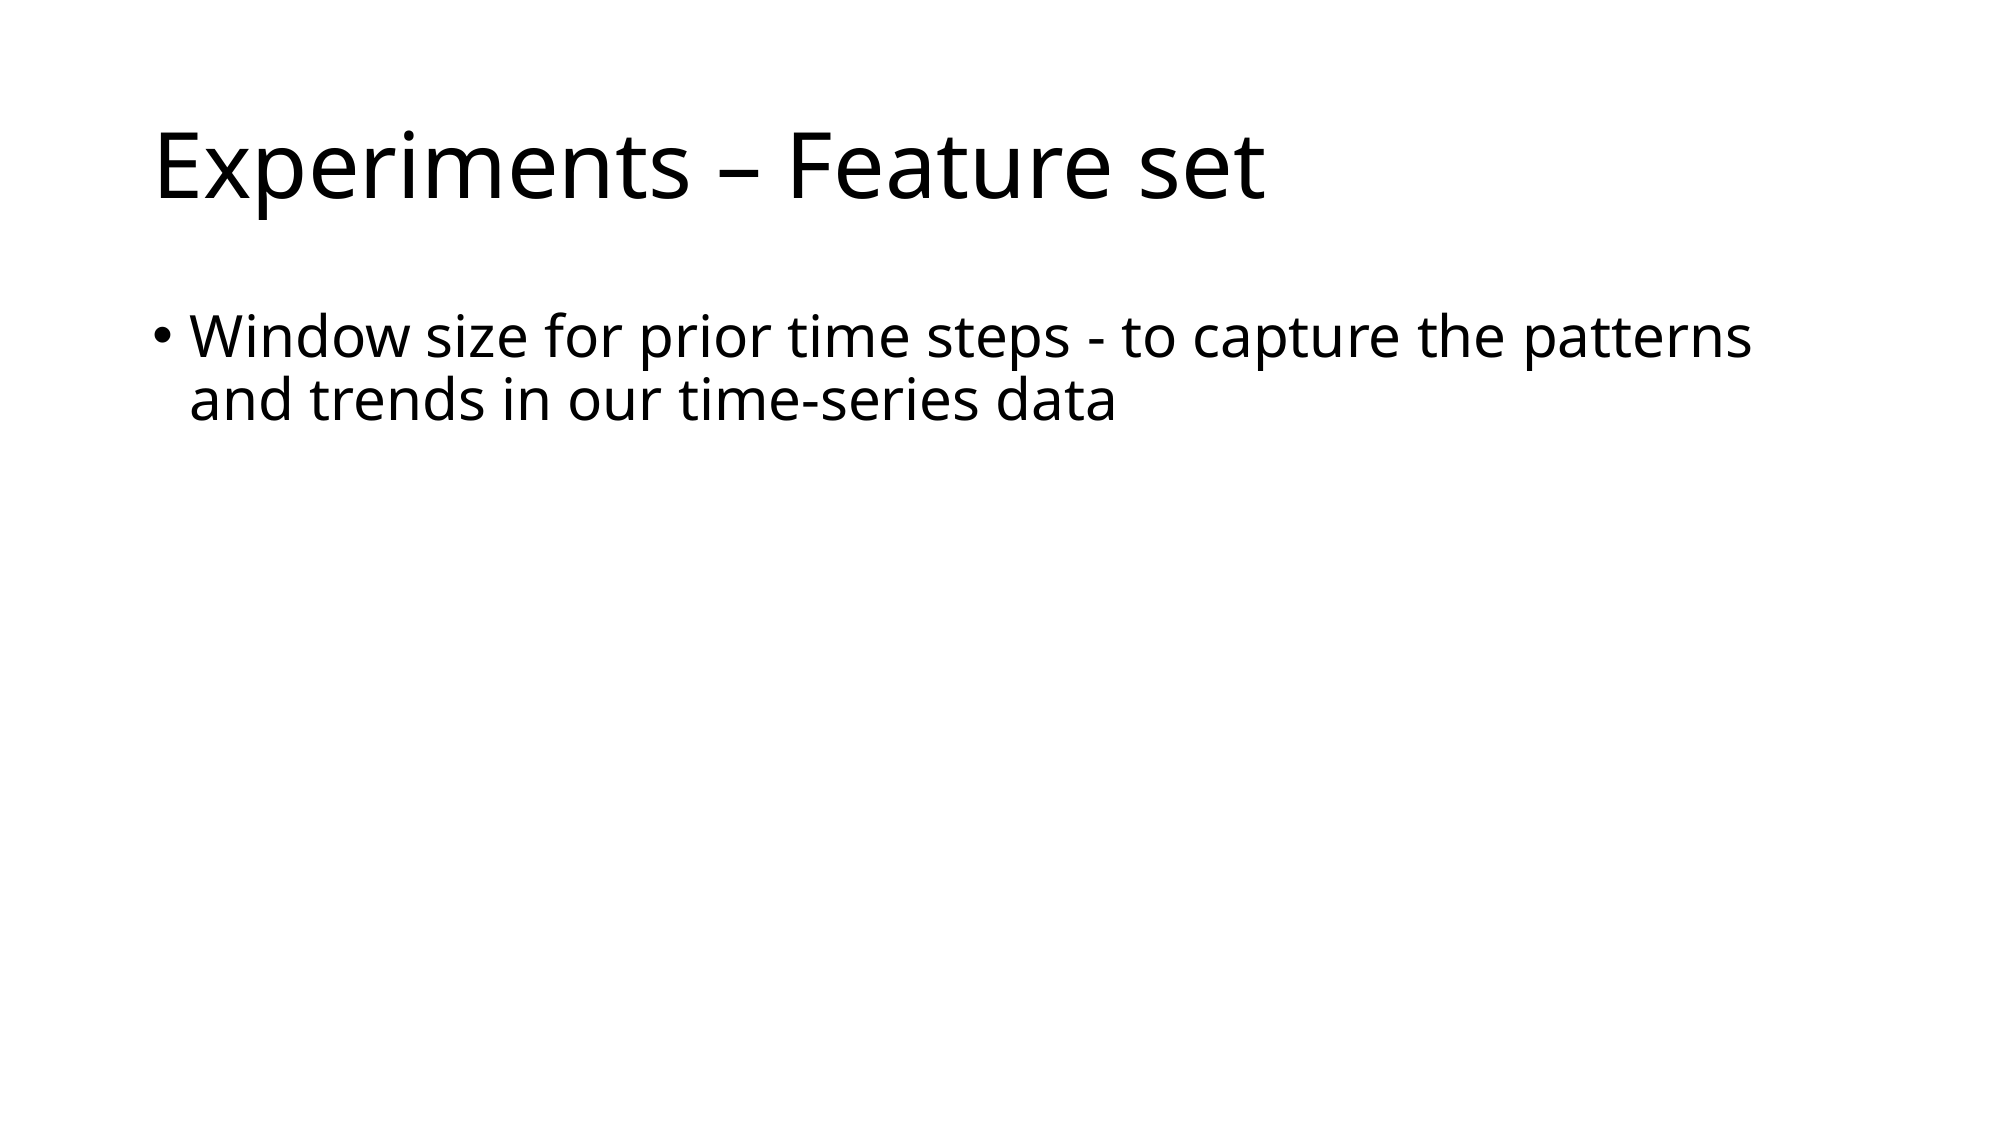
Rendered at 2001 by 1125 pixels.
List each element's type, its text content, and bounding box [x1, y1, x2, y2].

list Window size for prior time steps - to capture the patterns and trends in our time-series data [137, 299, 1863, 1014]
title Experiments – Feature set [137, 59, 1863, 278]
